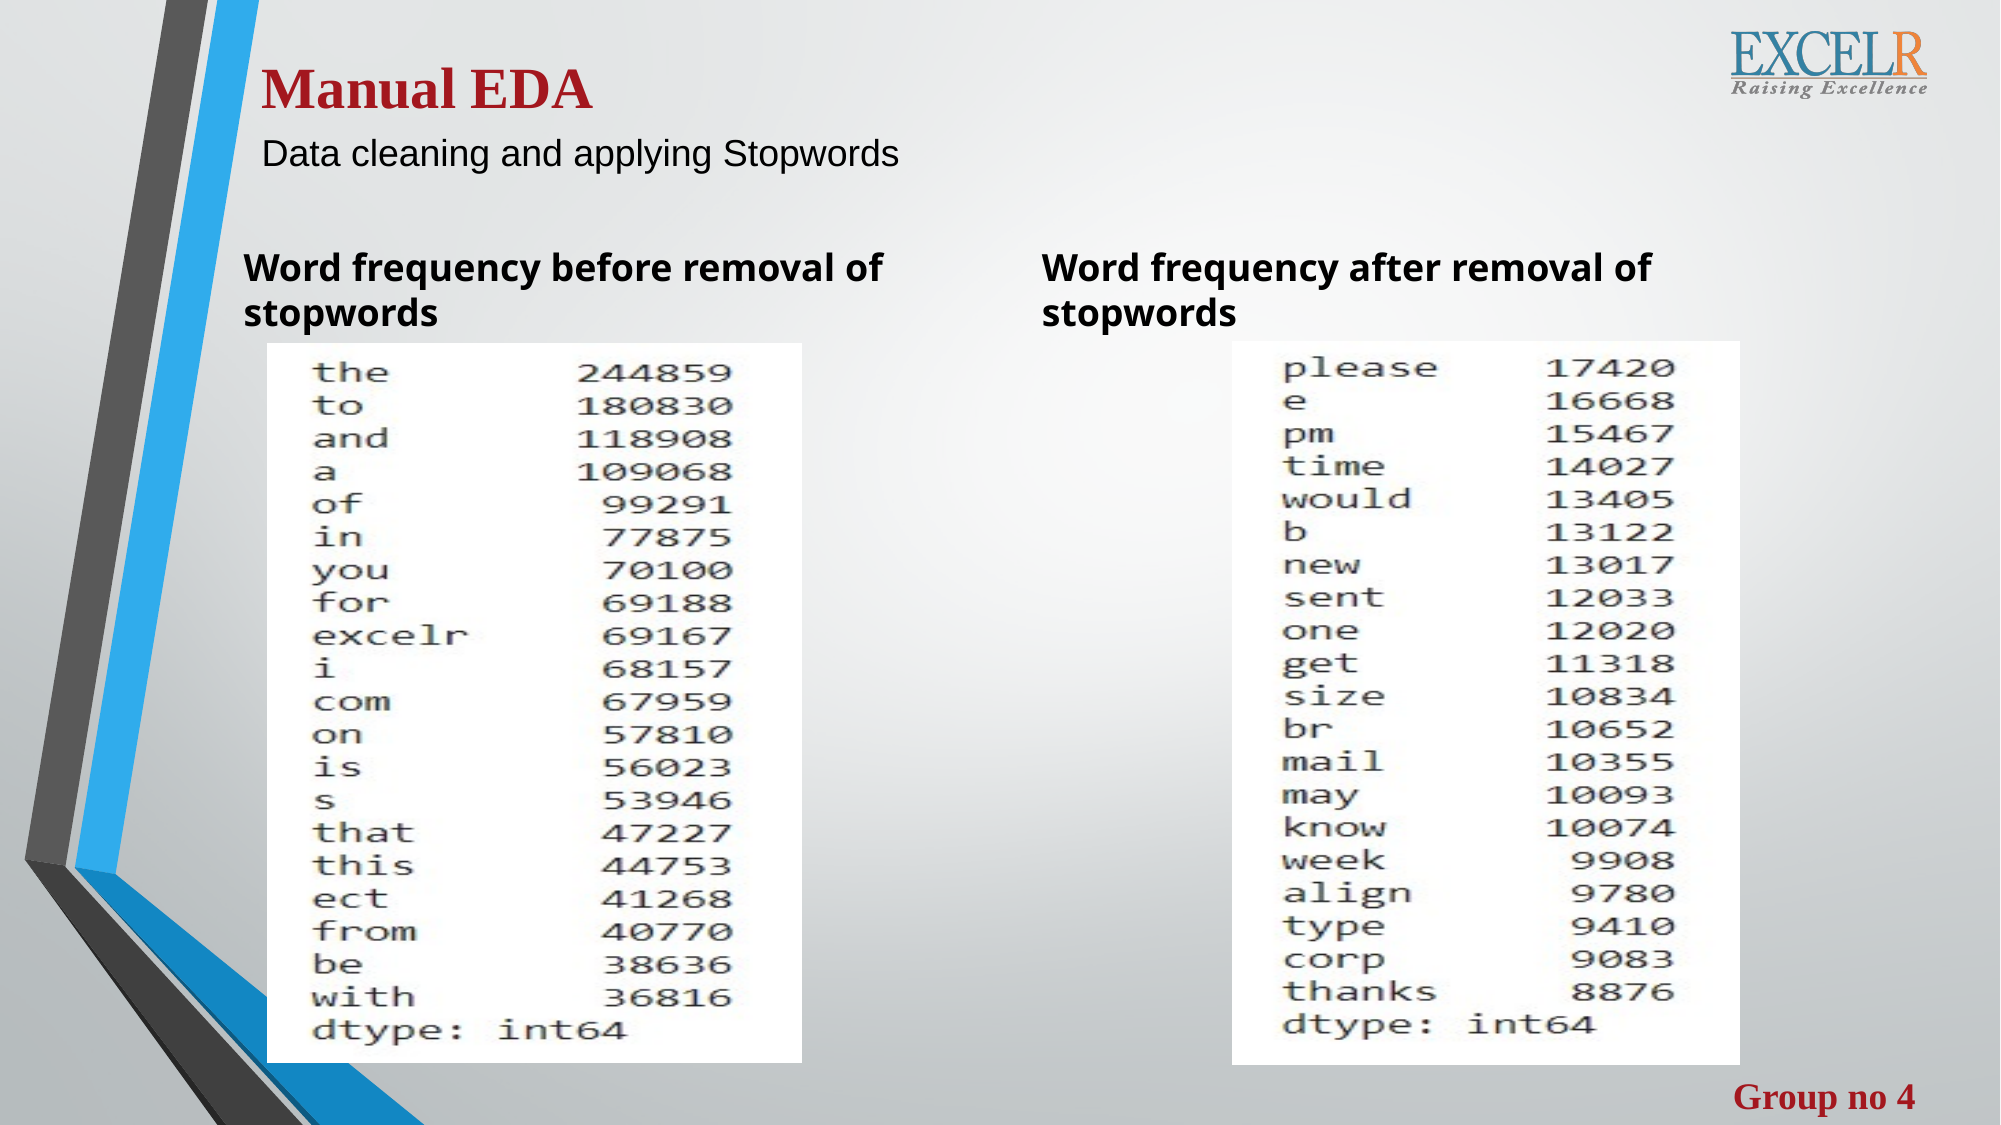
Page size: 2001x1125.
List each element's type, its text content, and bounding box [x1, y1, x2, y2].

text_box Group no 4 [1327, 1064, 2000, 1125]
text_box Word frequency before removal of stopwords [228, 236, 929, 342]
text_box Word frequency after removal of stopwords [1026, 236, 1875, 342]
text_box Manual EDA Data cleaning and applying Stopwords [228, 42, 1772, 191]
picture [266, 343, 802, 1063]
picture [1731, 30, 1927, 99]
picture [1232, 341, 1740, 1065]
